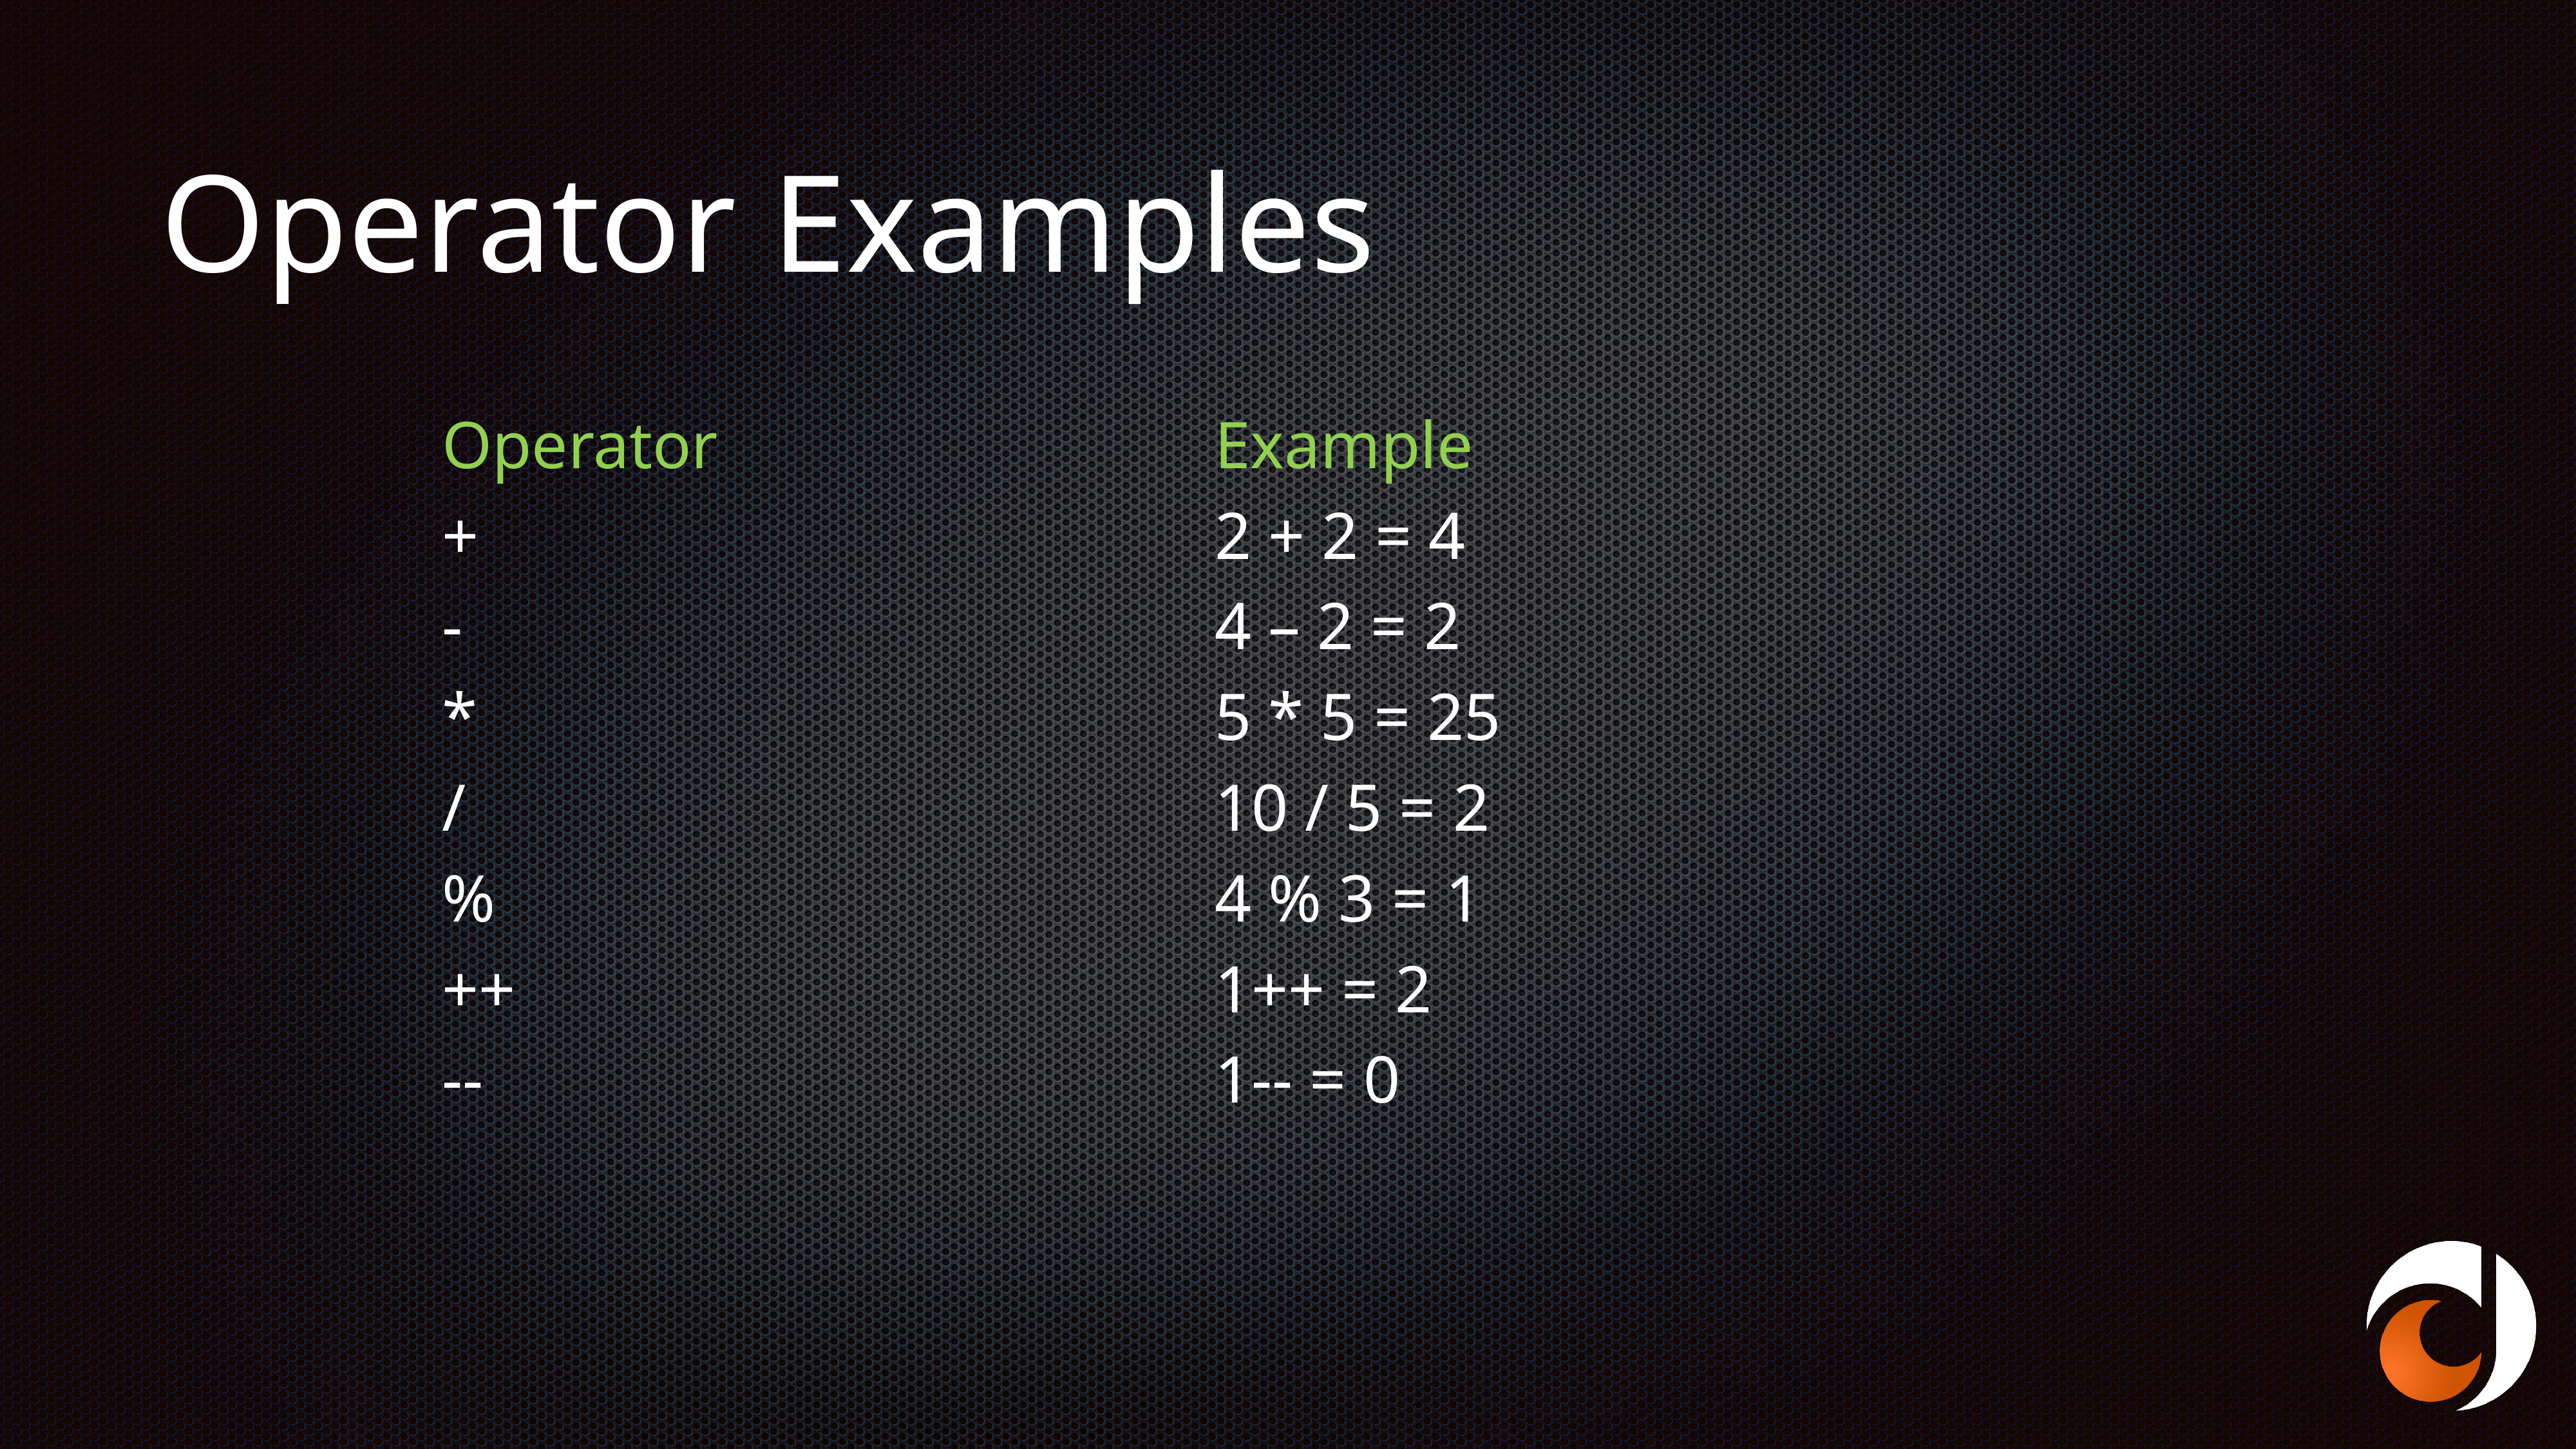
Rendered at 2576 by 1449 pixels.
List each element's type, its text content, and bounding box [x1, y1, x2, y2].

list Operator Example + 2 + 2 = 4 - 4 – 2 = 2 * 5 * 5 = 25 / 10 / 5 = 2 % 4 % 3 = 1 ++ 1++ = 2 -- 1-- = 0 [436, 336, 1718, 1332]
title Operator Examples [155, 37, 2421, 401]
picture [0, 0, 2576, 1449]
